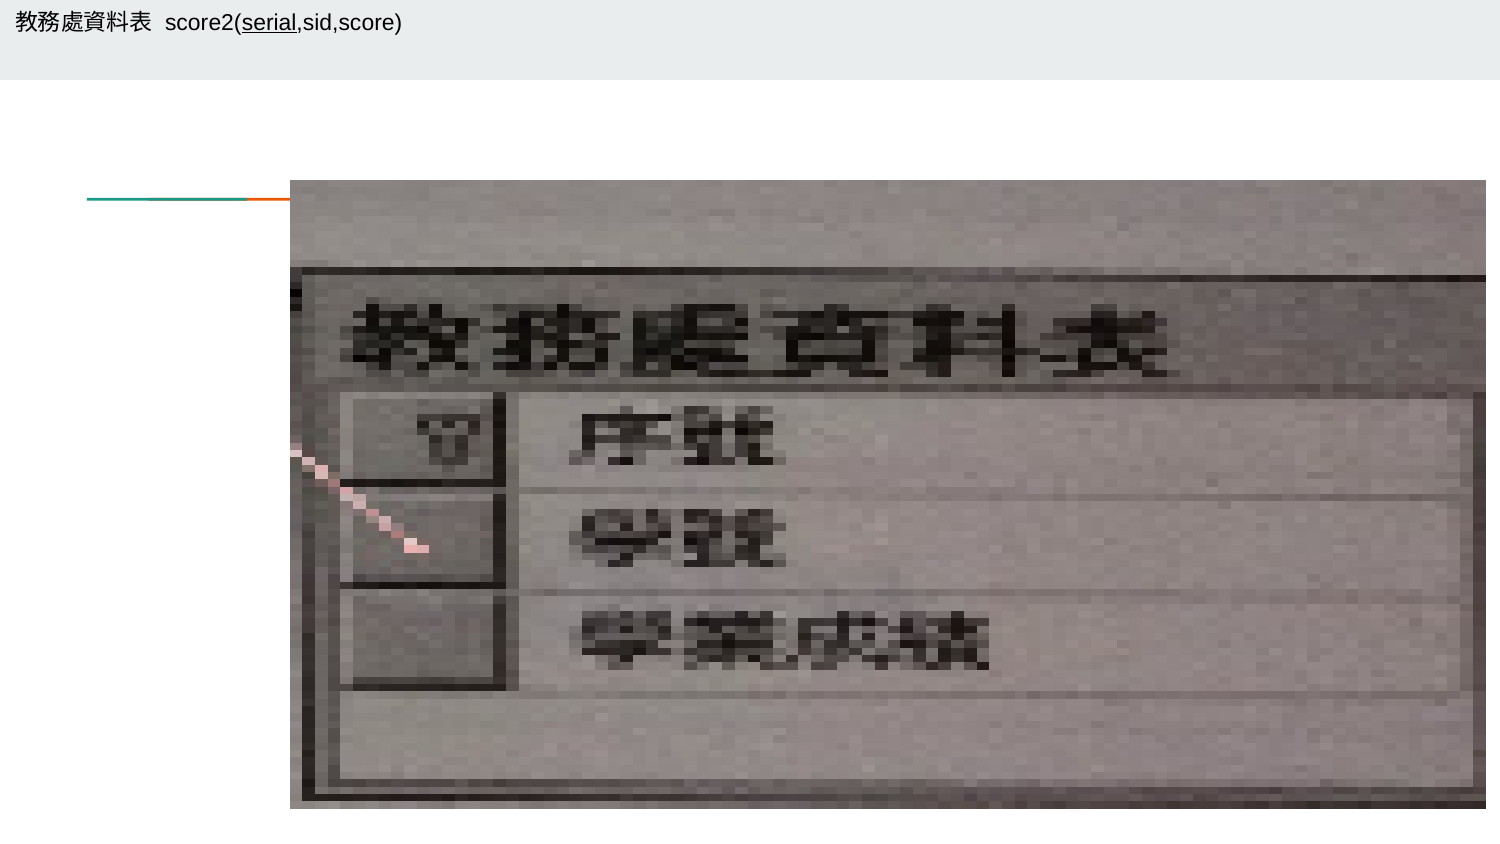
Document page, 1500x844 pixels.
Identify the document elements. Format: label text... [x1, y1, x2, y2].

picture [290, 180, 1486, 809]
text_box 教務處資料表 score2(serial,sid,score) [0, 0, 693, 485]
